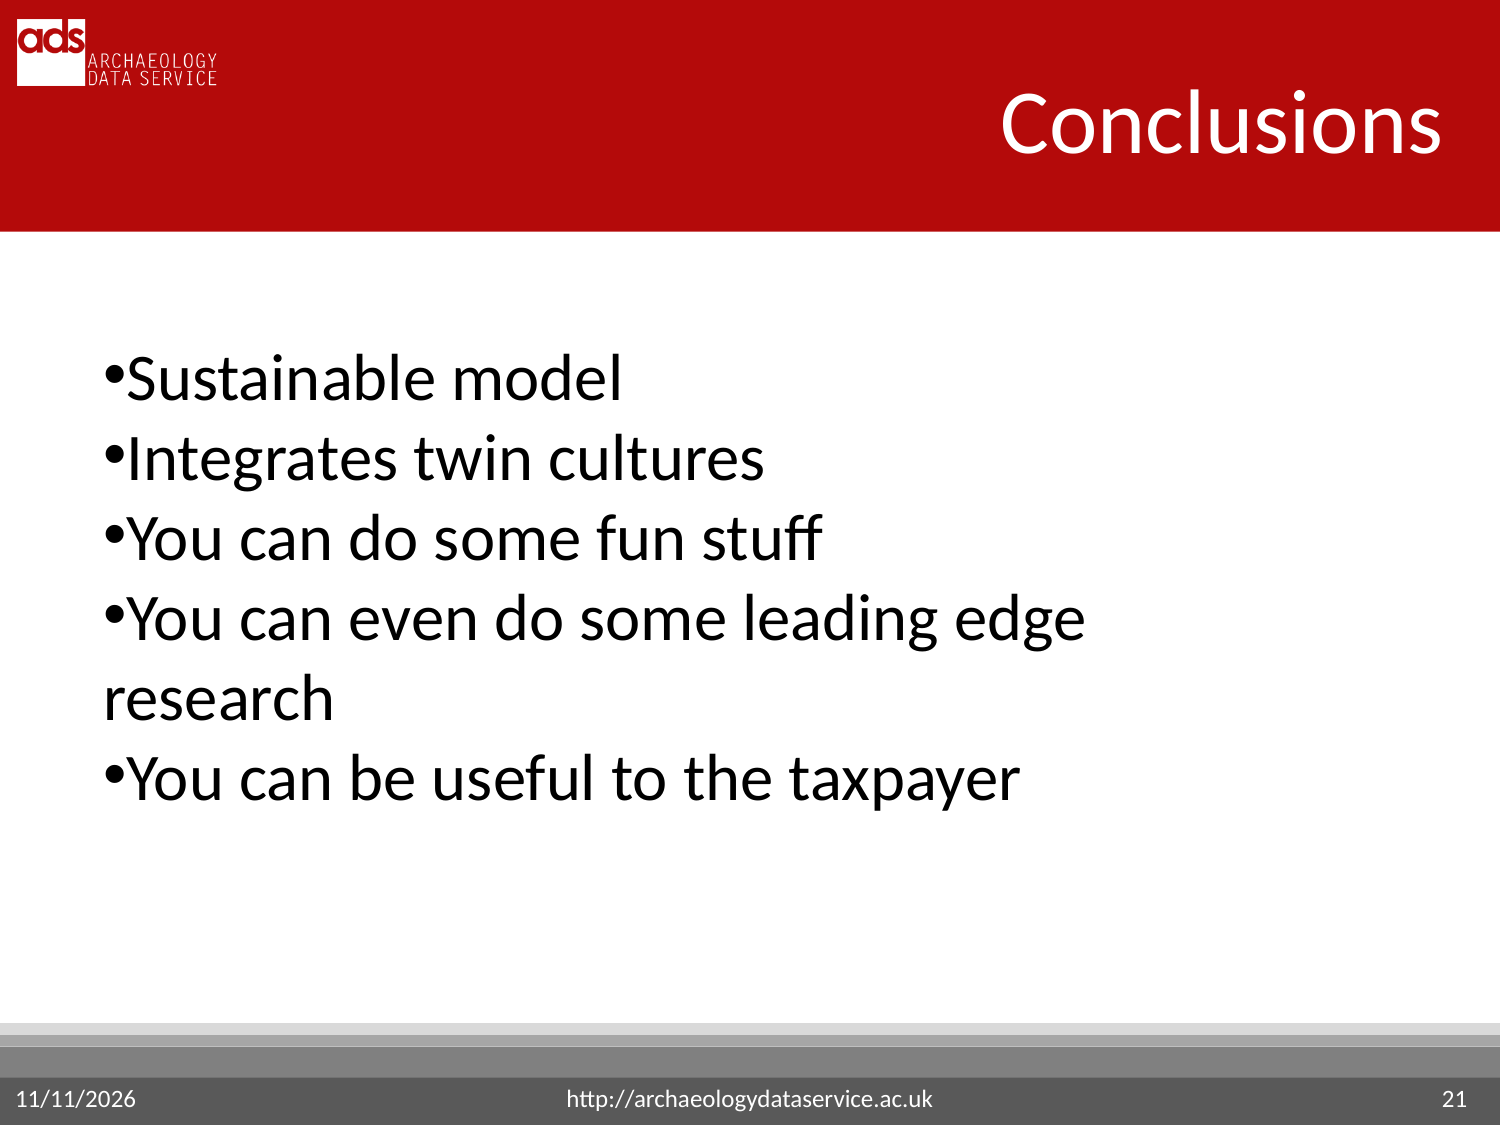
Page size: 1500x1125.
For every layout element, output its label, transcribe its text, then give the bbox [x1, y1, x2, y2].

footer http://archaeologydataservice.ac.uk [512, 1042, 988, 1103]
text_box Conclusions [726, 54, 1459, 180]
text_box Sustainable model Integrates twin cultures You can do some fun stuff You can even do some leading edge research You can be useful to the taxpayer [88, 326, 1270, 821]
picture [17, 19, 219, 86]
